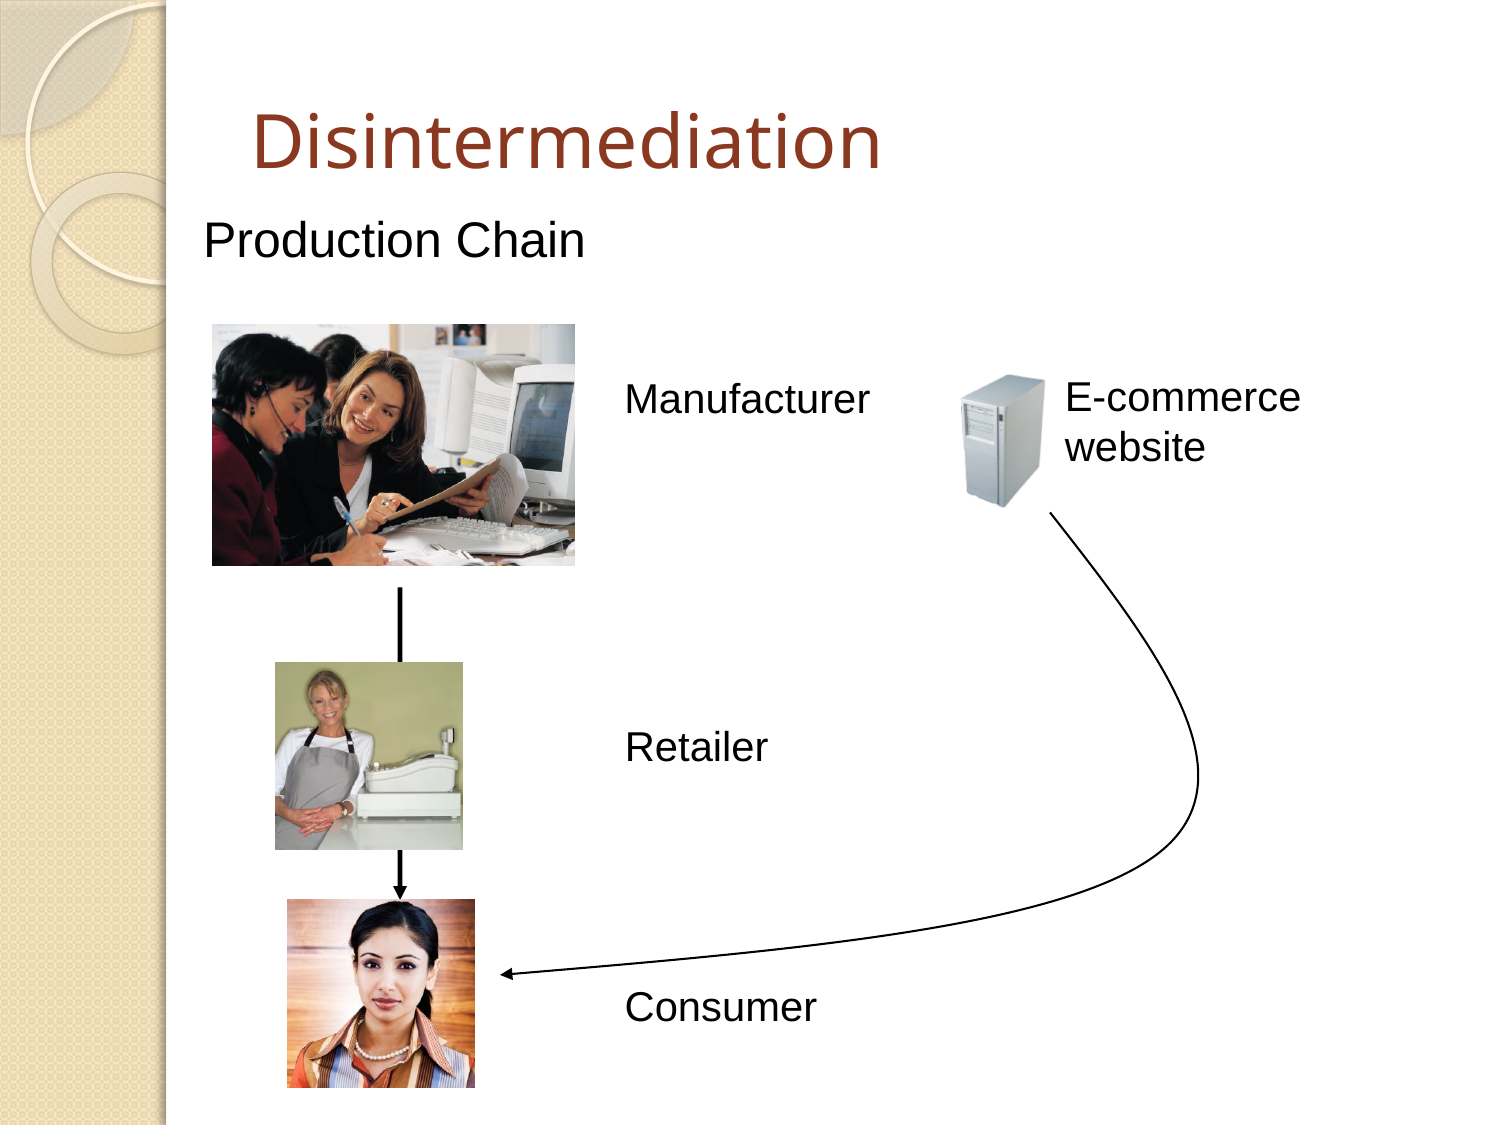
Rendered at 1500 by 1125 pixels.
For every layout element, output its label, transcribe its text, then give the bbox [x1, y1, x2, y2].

text_box [393, 862, 407, 896]
text_box Manufacturer [609, 364, 886, 430]
picture [960, 373, 1051, 509]
text_box Consumer [609, 972, 833, 1038]
text_box [500, 515, 1199, 981]
text_box Retailer [609, 712, 784, 778]
text_box E-commerce website [1049, 362, 1363, 478]
picture [212, 324, 576, 567]
picture [287, 899, 476, 1088]
text_box Production Chain [188, 199, 601, 275]
picture [274, 662, 463, 851]
title Disintermediation [235, 45, 1466, 233]
